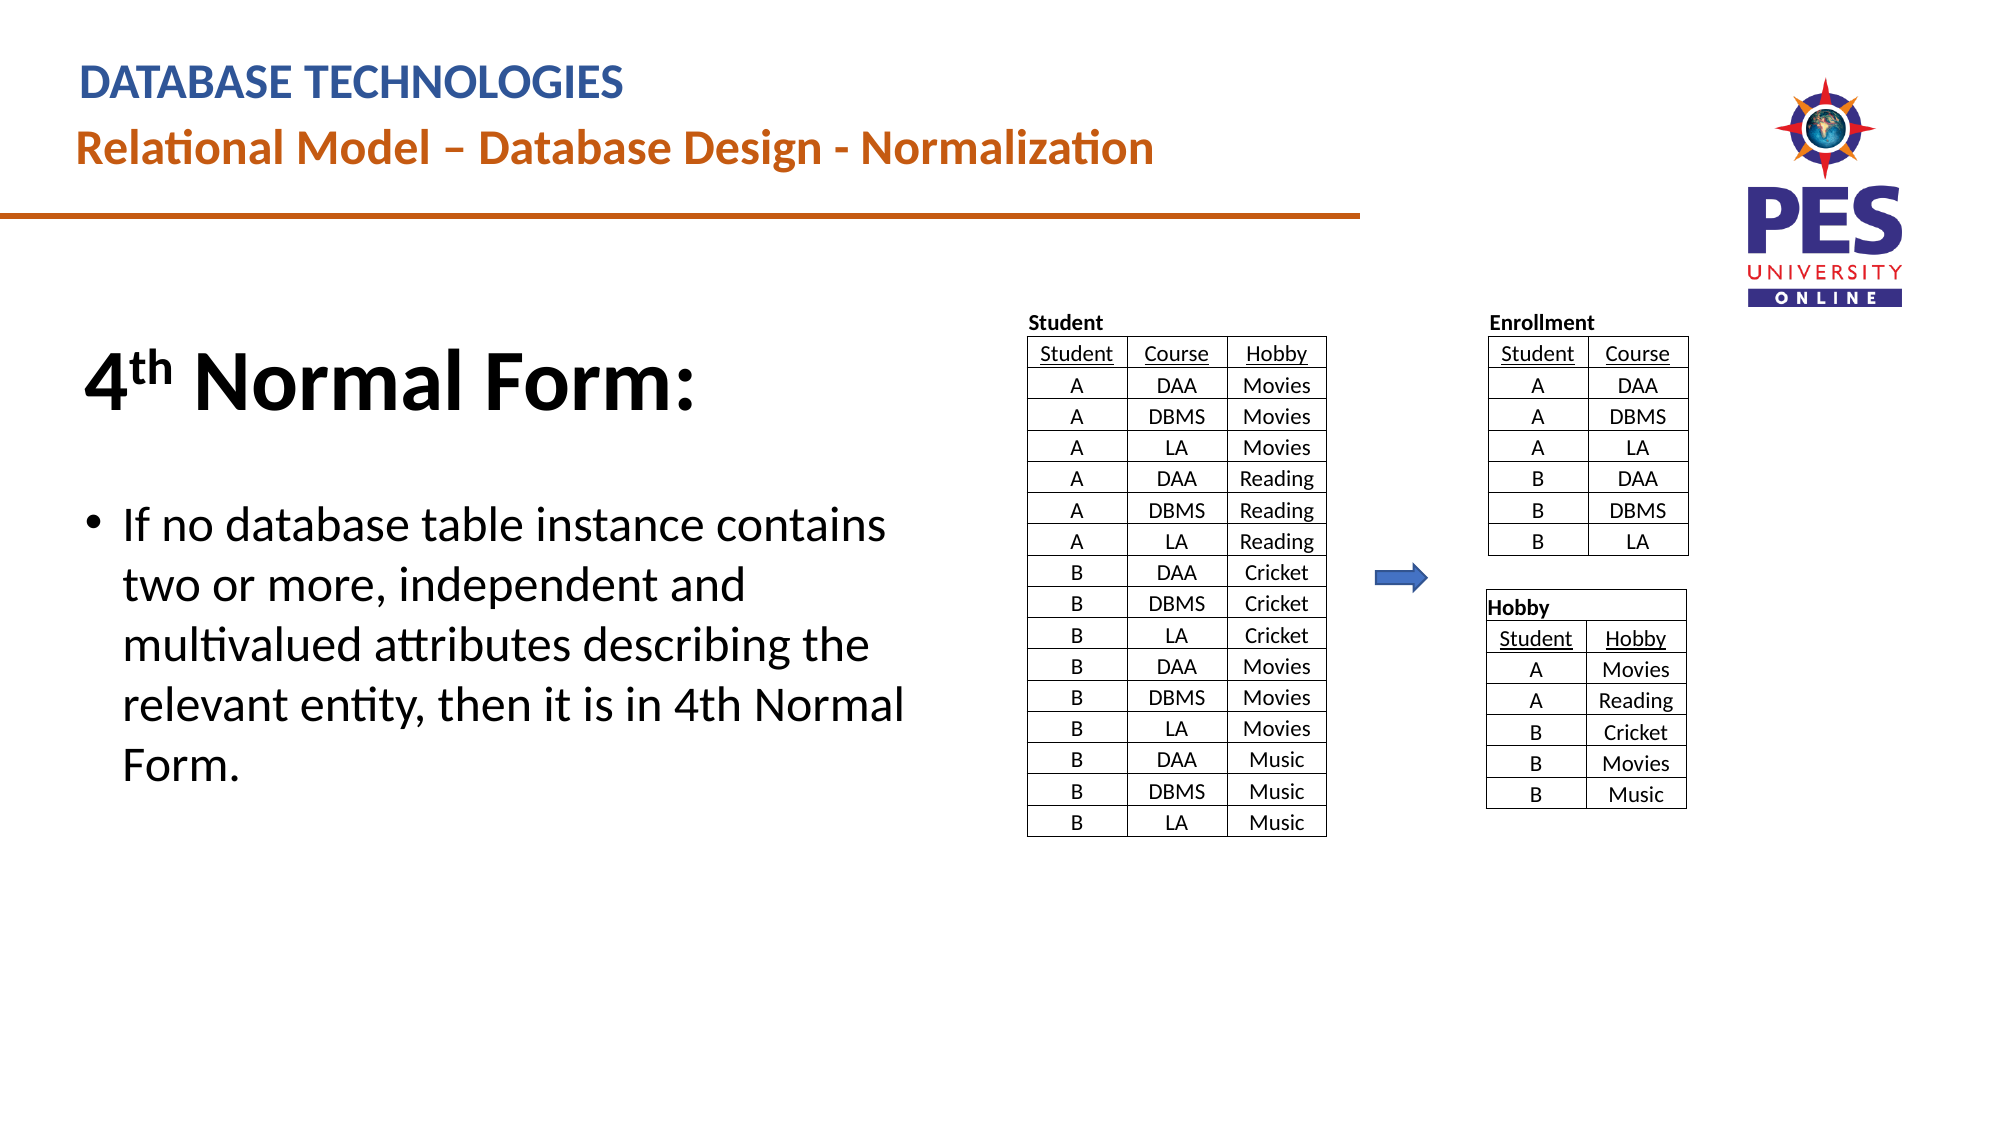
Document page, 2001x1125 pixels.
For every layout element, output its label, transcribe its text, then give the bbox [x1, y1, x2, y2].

table_cell Course [1128, 337, 1227, 367]
text_box [1374, 562, 1429, 594]
table_cell LA [1128, 618, 1227, 648]
table_cell Music [1228, 774, 1326, 805]
table_cell A [1028, 493, 1127, 523]
table_cell Music [1228, 743, 1326, 773]
table_cell B [1489, 462, 1588, 492]
table_cell A [1487, 653, 1586, 683]
table_cell A [1028, 462, 1127, 492]
table_cell Movies [1228, 681, 1326, 711]
table_cell B [1028, 618, 1127, 648]
table_cell A [1028, 399, 1127, 430]
table_cell B [1028, 806, 1127, 836]
table_cell Hobby [1228, 337, 1326, 367]
table_cell Course [1589, 337, 1688, 367]
table_cell A [1028, 524, 1127, 555]
table_cell DBMS [1128, 774, 1227, 805]
table_cell DAA [1589, 462, 1688, 492]
table_cell B [1487, 715, 1586, 745]
table_cell DBMS [1128, 399, 1227, 430]
table_cell DAA [1128, 743, 1227, 773]
table_cell Student [1487, 621, 1586, 652]
table_cell DAA [1128, 462, 1227, 492]
table_cell B [1028, 556, 1127, 586]
table_cell B [1487, 778, 1586, 808]
table_cell DAA [1589, 368, 1688, 398]
table_cell DAA [1128, 556, 1227, 586]
table_cell A [1028, 368, 1127, 398]
table_cell DBMS [1128, 587, 1227, 617]
table_cell Hobby [1587, 621, 1686, 652]
table_cell LA [1589, 524, 1688, 555]
table_cell Reading [1587, 684, 1686, 714]
table_cell LA [1128, 524, 1227, 555]
table_cell Student [1489, 337, 1588, 367]
table_cell Reading [1228, 493, 1326, 523]
list 4th Normal Form: If no database table instance contains two or more, independent and multivalued attributes describing the relevant entity, then it is in 4th Normal Form. [69, 326, 982, 1041]
text_box Relational Model – Database Design - Normalization [60, 106, 1374, 182]
table_cell A [1487, 684, 1586, 714]
table_cell DBMS [1589, 493, 1688, 523]
table_cell B [1487, 746, 1586, 777]
table_cell B [1028, 587, 1127, 617]
table_cell Reading [1228, 462, 1326, 492]
table_cell DBMS [1128, 681, 1227, 711]
table_cell A [1489, 399, 1588, 430]
table_cell Reading [1228, 524, 1326, 555]
table_cell Movies [1228, 368, 1326, 398]
table_cell Cricket [1587, 715, 1686, 745]
table_cell DAA [1128, 649, 1227, 680]
table_cell DBMS [1589, 399, 1688, 430]
table_cell Movies [1228, 431, 1326, 461]
table_cell Movies [1228, 399, 1326, 430]
table_header Hobby [1487, 590, 1686, 620]
table_cell A [1489, 368, 1588, 398]
table_cell Cricket [1228, 587, 1326, 617]
table_cell DAA [1128, 368, 1227, 398]
table_cell B [1028, 681, 1127, 711]
table_cell Music [1587, 778, 1686, 808]
table_cell LA [1128, 712, 1227, 742]
table_cell B [1028, 774, 1127, 805]
table_cell Student [1028, 337, 1127, 367]
table_cell Music [1228, 806, 1326, 836]
table_cell Cricket [1228, 556, 1326, 586]
table_cell B [1028, 649, 1127, 680]
table_cell A [1028, 431, 1127, 461]
table_cell Movies [1587, 746, 1686, 777]
table_header Student [1027, 305, 1327, 336]
table_header Enrollment [1488, 305, 1688, 336]
table_cell Movies [1228, 712, 1326, 742]
table_cell Movies [1587, 653, 1686, 683]
picture [1748, 76, 1902, 307]
table_cell LA [1128, 806, 1227, 836]
table_cell Movies [1228, 649, 1326, 680]
table_cell Cricket [1228, 618, 1326, 648]
text_box DATABASE TECHNOLOGIES [64, 41, 1295, 117]
table_cell B [1489, 493, 1588, 523]
table_cell LA [1589, 431, 1688, 461]
table_cell B [1489, 524, 1588, 555]
table_cell LA [1128, 431, 1227, 461]
table_cell DBMS [1128, 493, 1227, 523]
table_cell A [1489, 431, 1588, 461]
table_cell B [1028, 743, 1127, 773]
table_cell B [1028, 712, 1127, 742]
